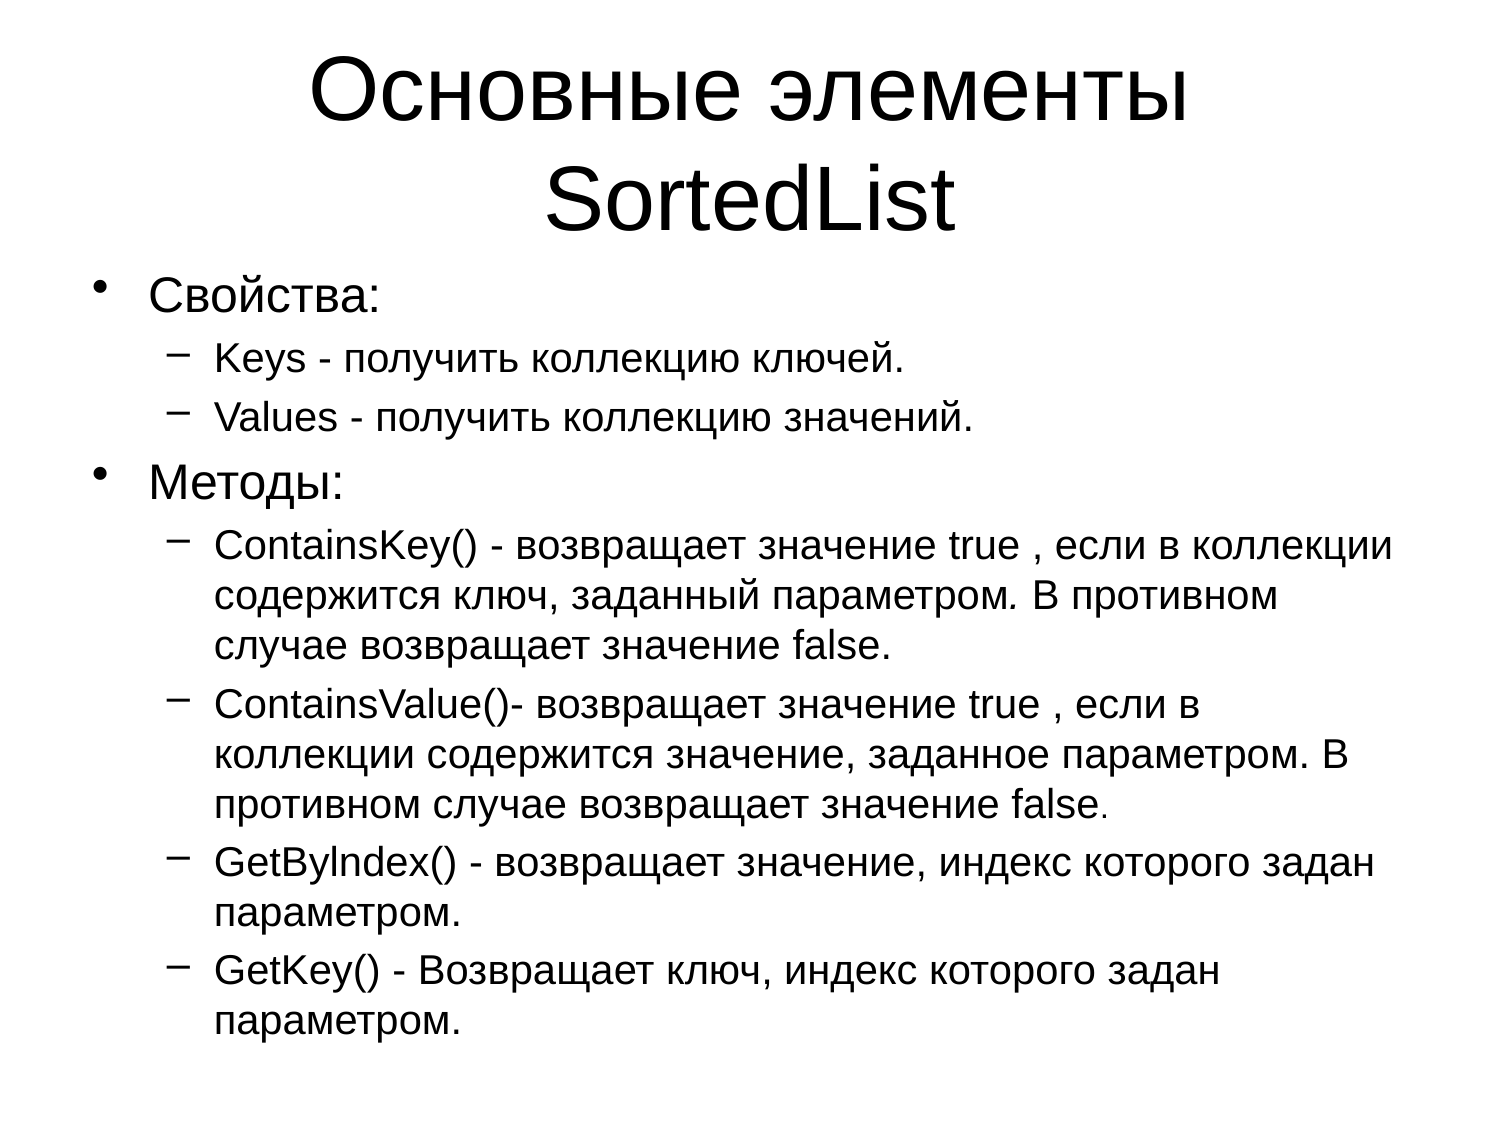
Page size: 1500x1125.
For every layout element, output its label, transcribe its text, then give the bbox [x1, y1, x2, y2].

title Основные элементы SortedList [75, 45, 1425, 233]
list Свойства: Keys - получить коллекцию ключей. Values - получить коллекцию значений. Методы: ContainsKey() - возвращает значение true , если в коллекции содержится ключ, заданный параметром. В противном случае возвращает значение false. ContainsValue()- возвращает значение true , если в коллекции содержится значение, заданное параметром. В противном случае возвращает значение false. GetBylndex() - возвращает значение, индекс которого задан параметром. GetKey() - Возвращает ключ, индекс которого задан параметром. [76, 255, 1427, 998]
